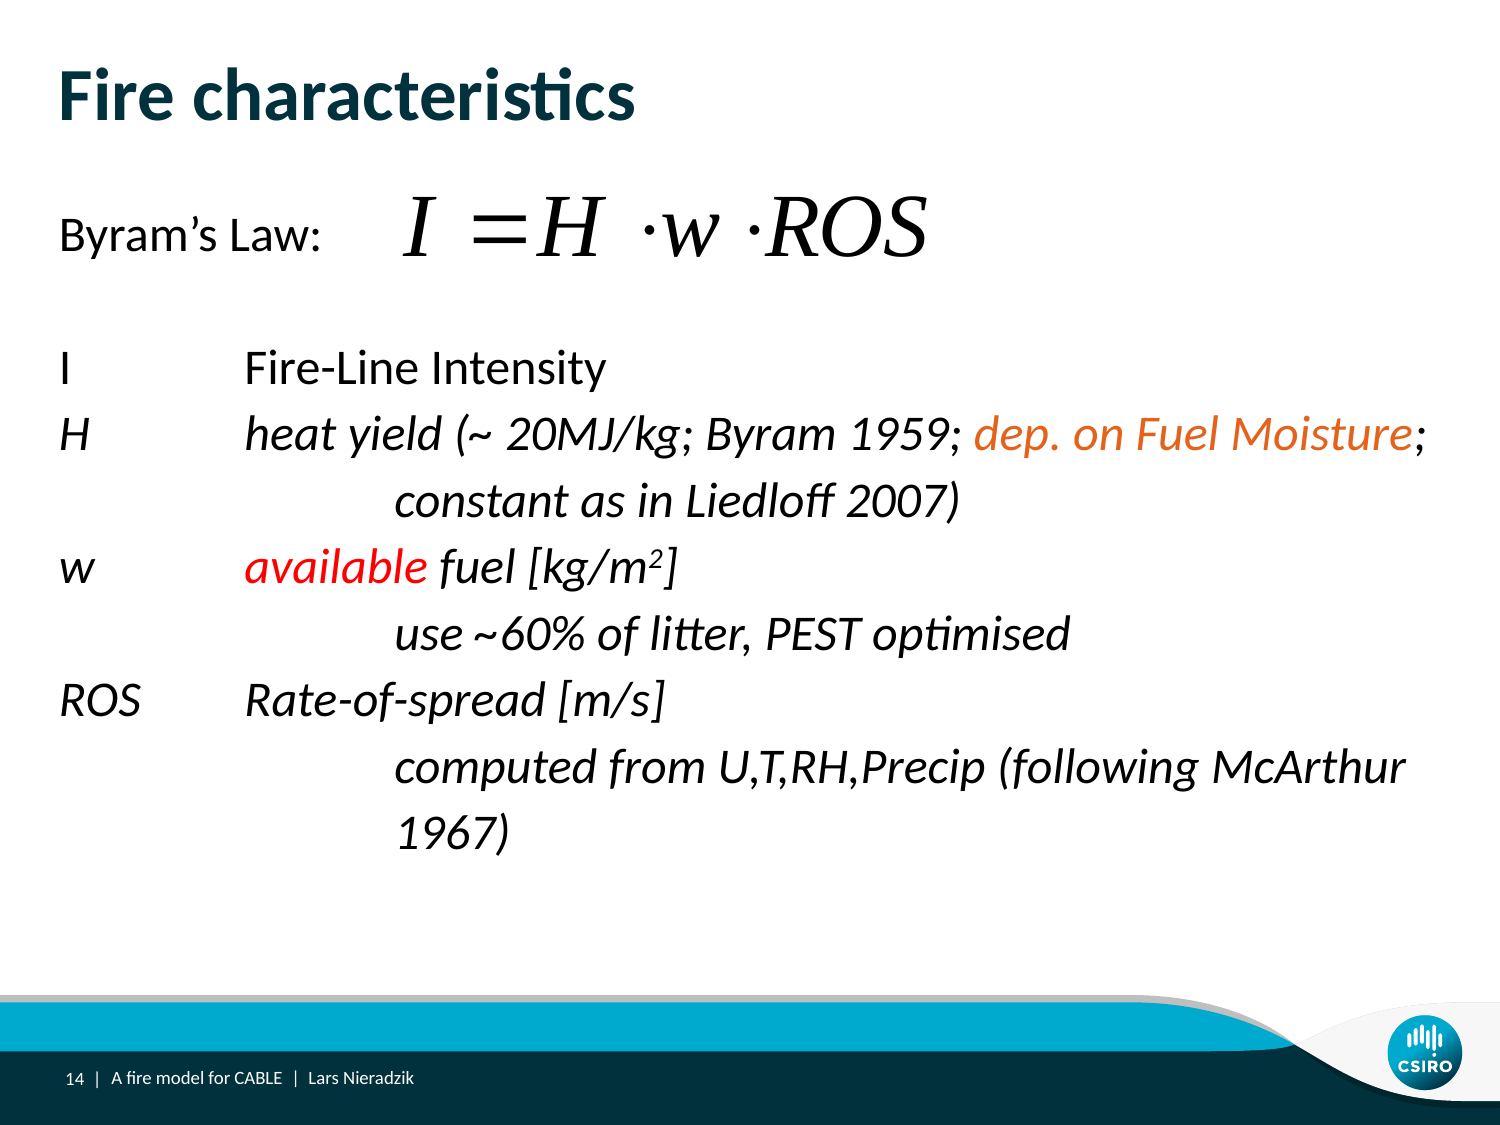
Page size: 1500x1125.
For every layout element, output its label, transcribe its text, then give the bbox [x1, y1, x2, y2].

footer A fire model for CABLE | Lars Nieradzik [111, 1067, 1110, 1088]
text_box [387, 173, 952, 280]
slide_number 14 | [54, 1067, 102, 1088]
list Byram’s Law: I Fire-Line Intensity H heat yield (~ 20MJ/kg; Byram 1959; dep. on Fuel Moisture; constant as in Liedloff 2007) w available fuel [kg/m2] use ~60% of litter, PEST optimised ROS Rate-of-spread [m/s] computed from U,T,RH,Precip (following McArthur 1967) [58, 208, 1447, 959]
title Fire characteristics [58, 45, 1447, 185]
